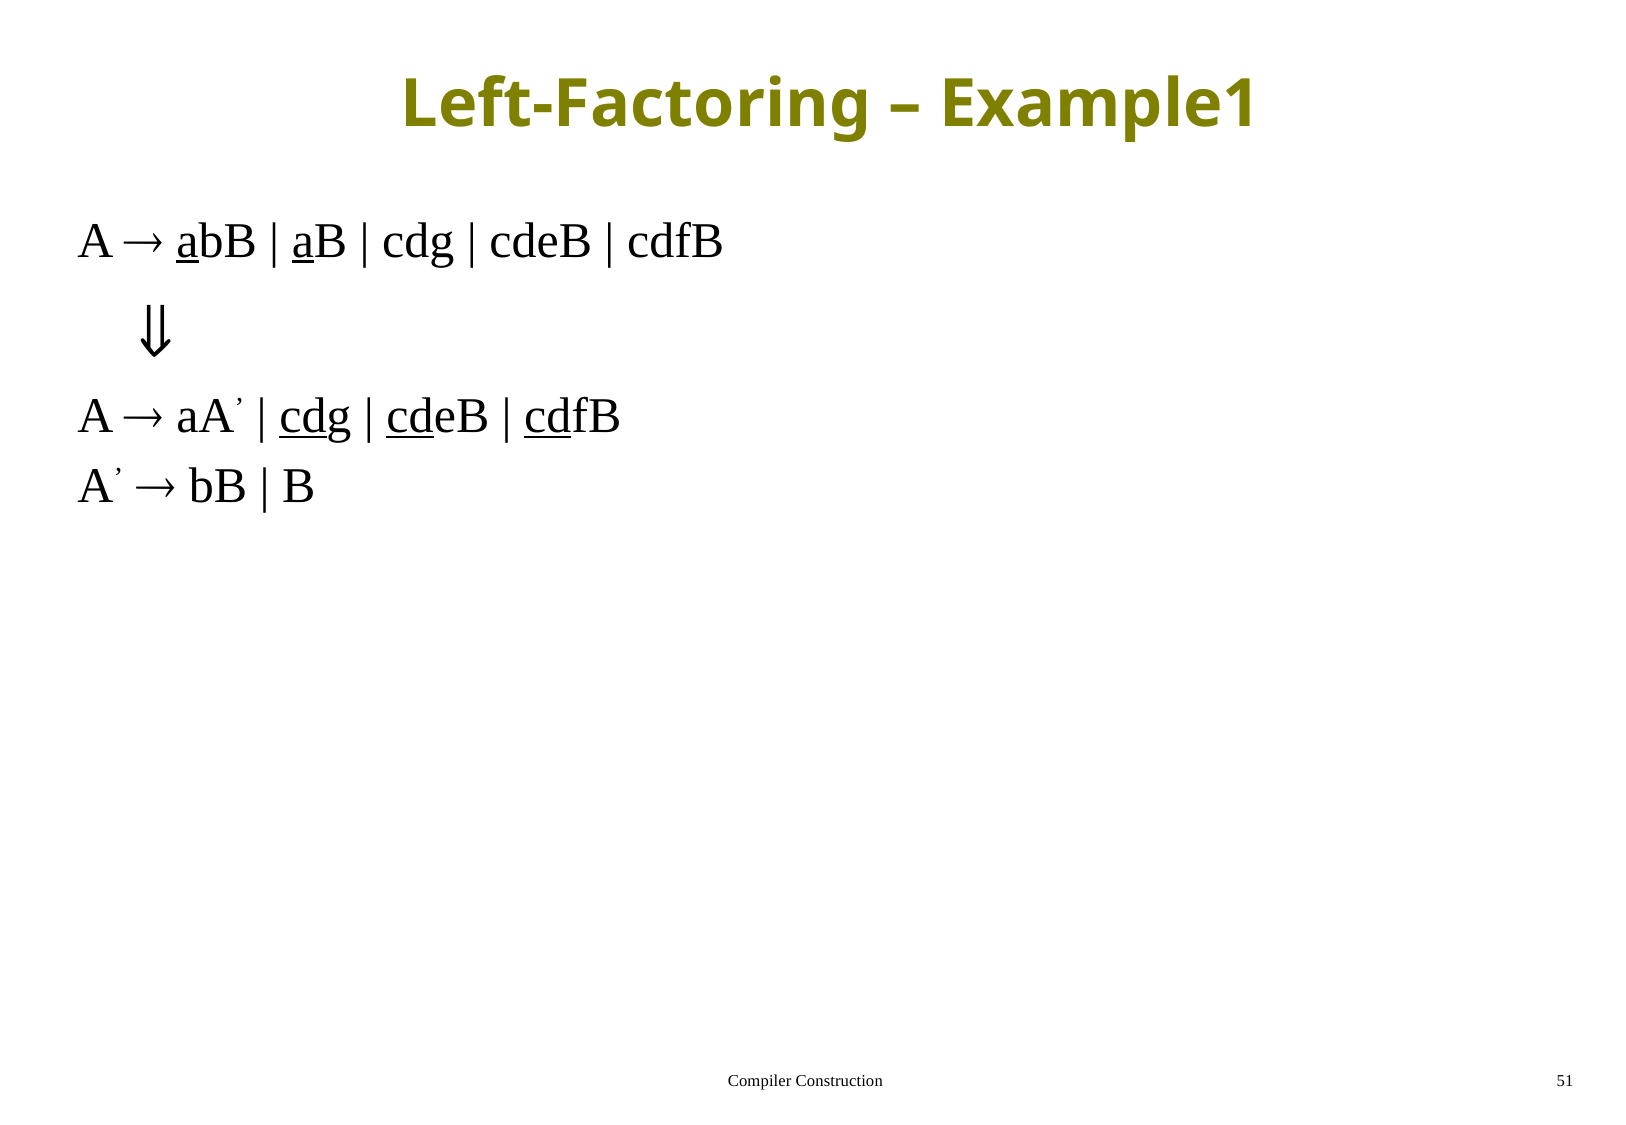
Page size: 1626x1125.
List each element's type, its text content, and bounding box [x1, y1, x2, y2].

title Left-Factoring – Example1 [62, 24, 1600, 175]
list A  abB | aB | cdg | cdeB | cdfB  A  aA’ | cdg | cdeB | cdfB A’  bB | B [62, 200, 1600, 1038]
footer Compiler Construction [501, 1062, 1111, 1100]
slide_number 51 [1250, 1062, 1589, 1100]
